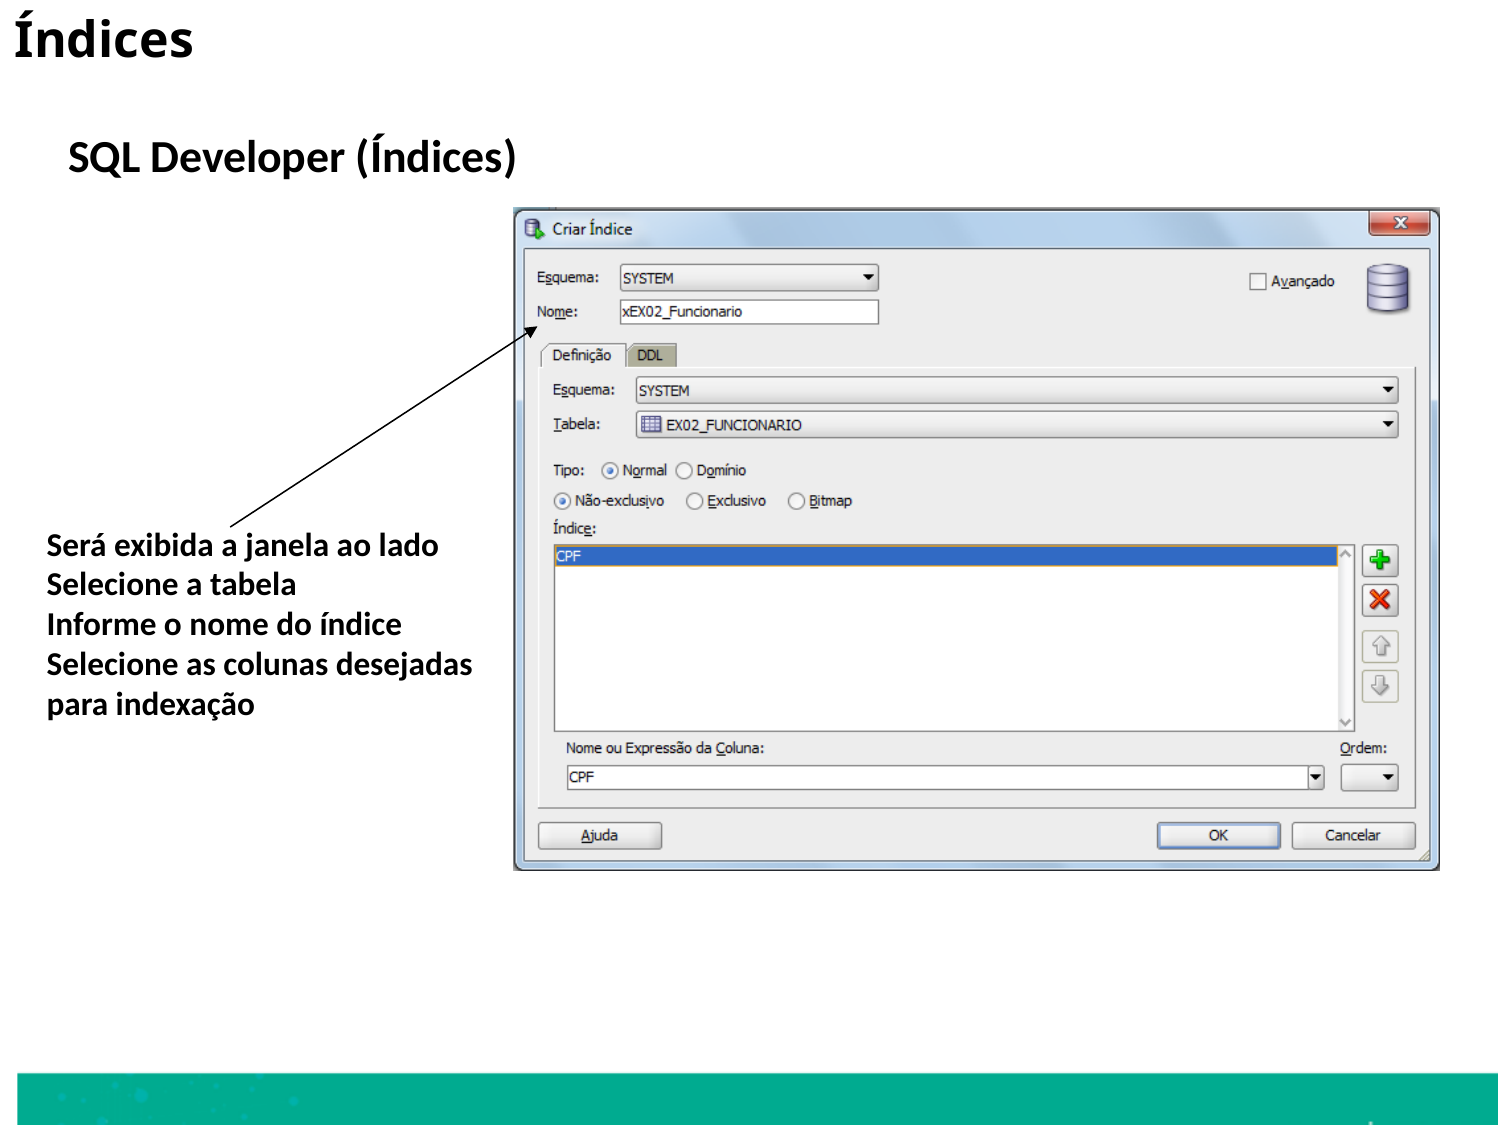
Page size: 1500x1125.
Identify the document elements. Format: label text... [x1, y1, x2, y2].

text_box Índices [0, 0, 774, 75]
list SQL Developer (Índices) [53, 347, 1424, 917]
picture [2, 1000, 1498, 1125]
picture [2, 0, 1498, 999]
text_box Será exibida a janela ao lado Selecione a tabela Informe o nome do índice Selecione as colunas desejadas para indexação [31, 515, 489, 730]
list SQL Developer (Índices) [53, 125, 1424, 515]
